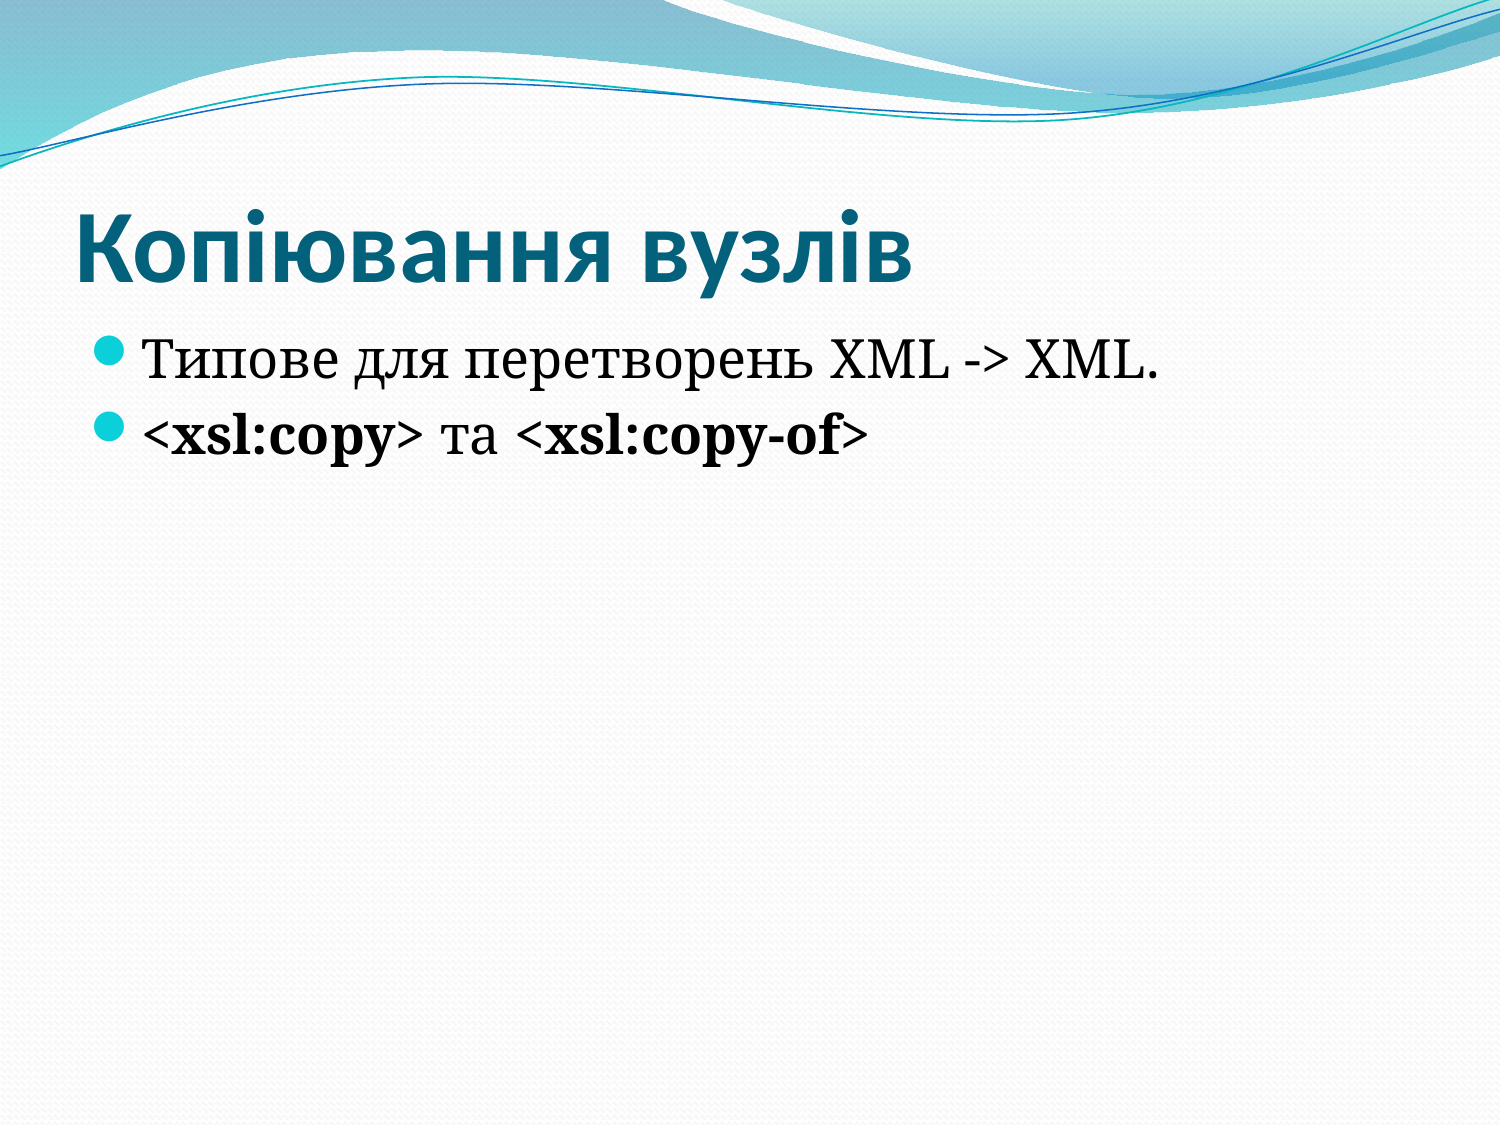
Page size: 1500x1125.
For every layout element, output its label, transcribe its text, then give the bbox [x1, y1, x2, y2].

title Копіювання вузлів [75, 115, 1425, 303]
list Типове для перетворень XML -> XML. <xsl:copy> та <xsl:copy-of> [75, 317, 1425, 1038]
